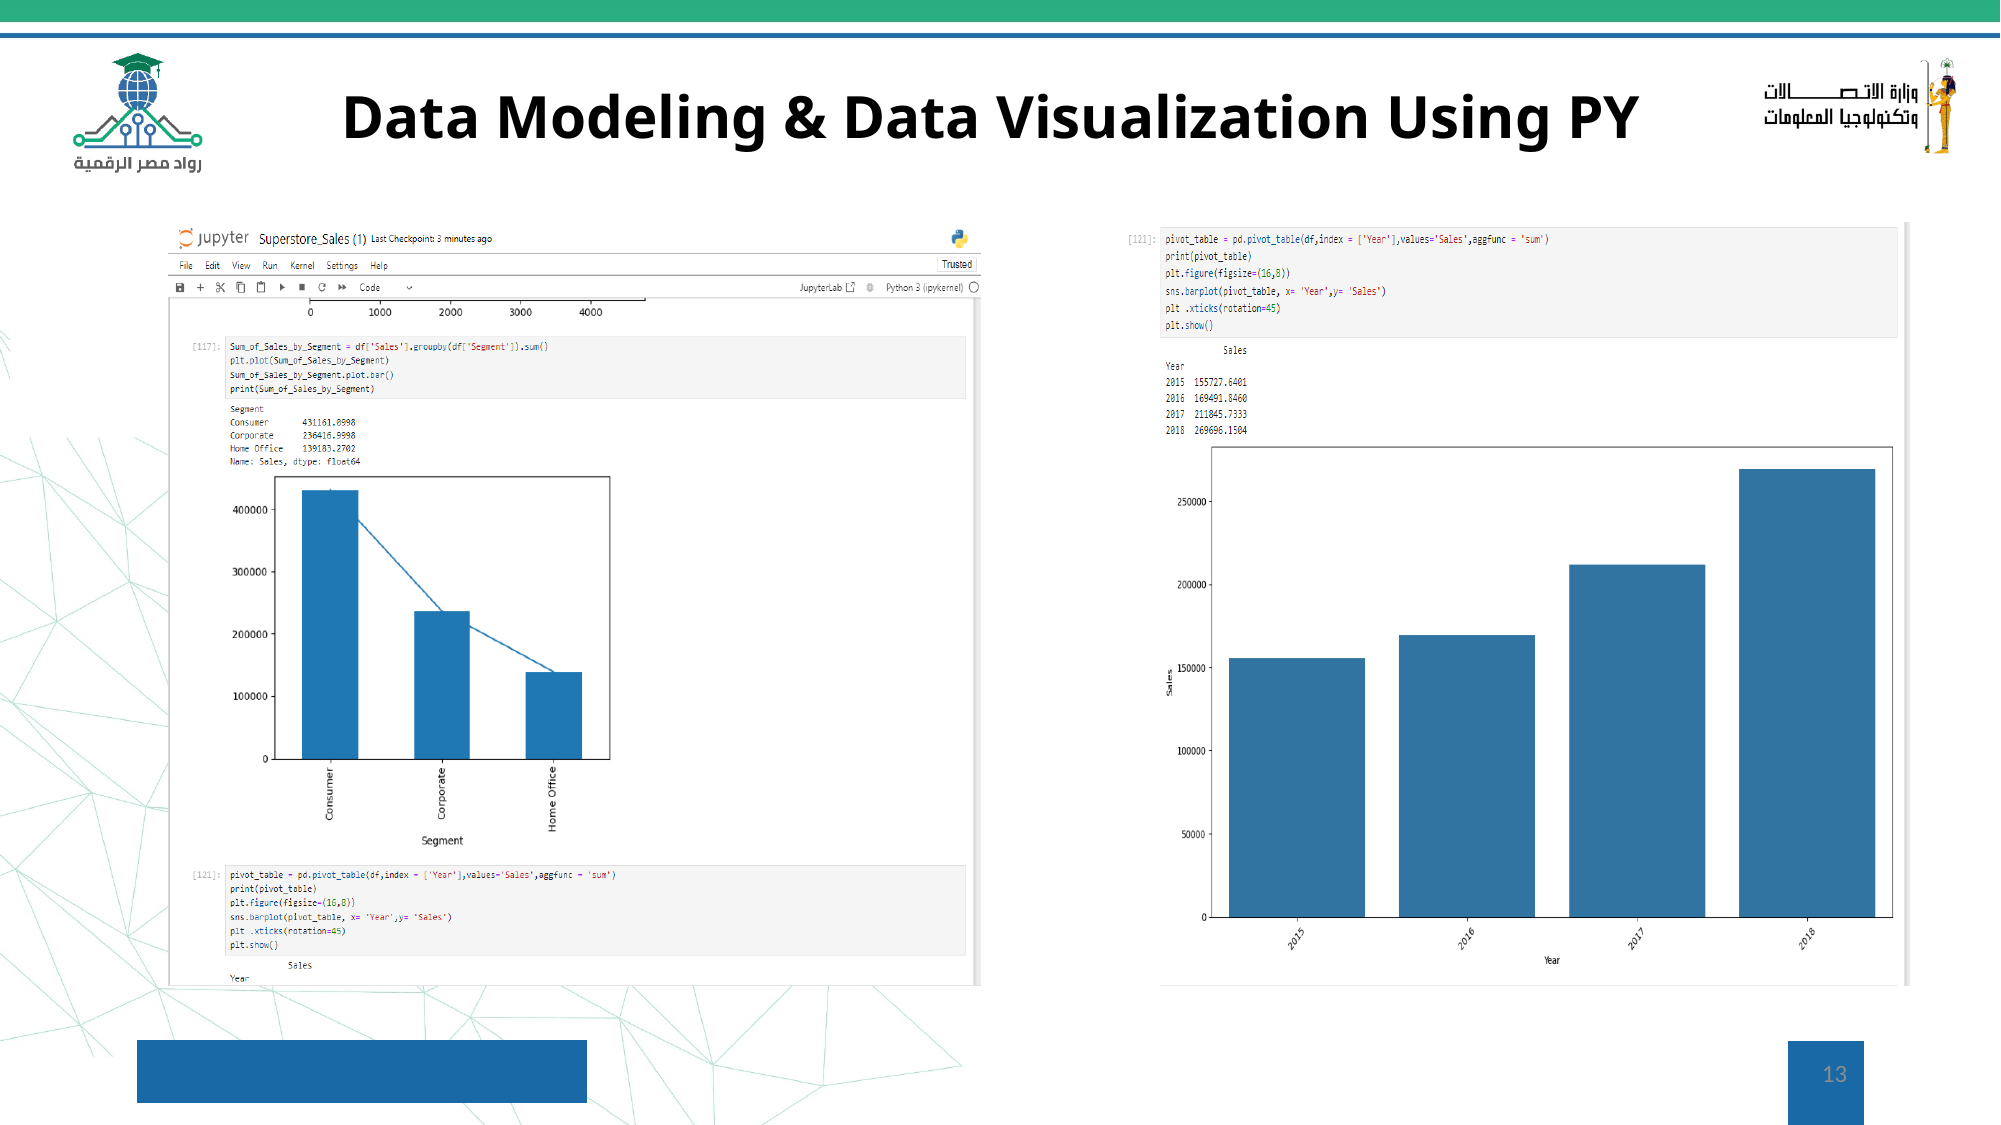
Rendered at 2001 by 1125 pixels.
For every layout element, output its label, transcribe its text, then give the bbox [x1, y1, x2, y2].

picture [0, 0, 2000, 1125]
slide_number 13 [1412, 1042, 1863, 1103]
text_box Data Modeling & Data Visualization Using PY [0, 85, 1989, 151]
